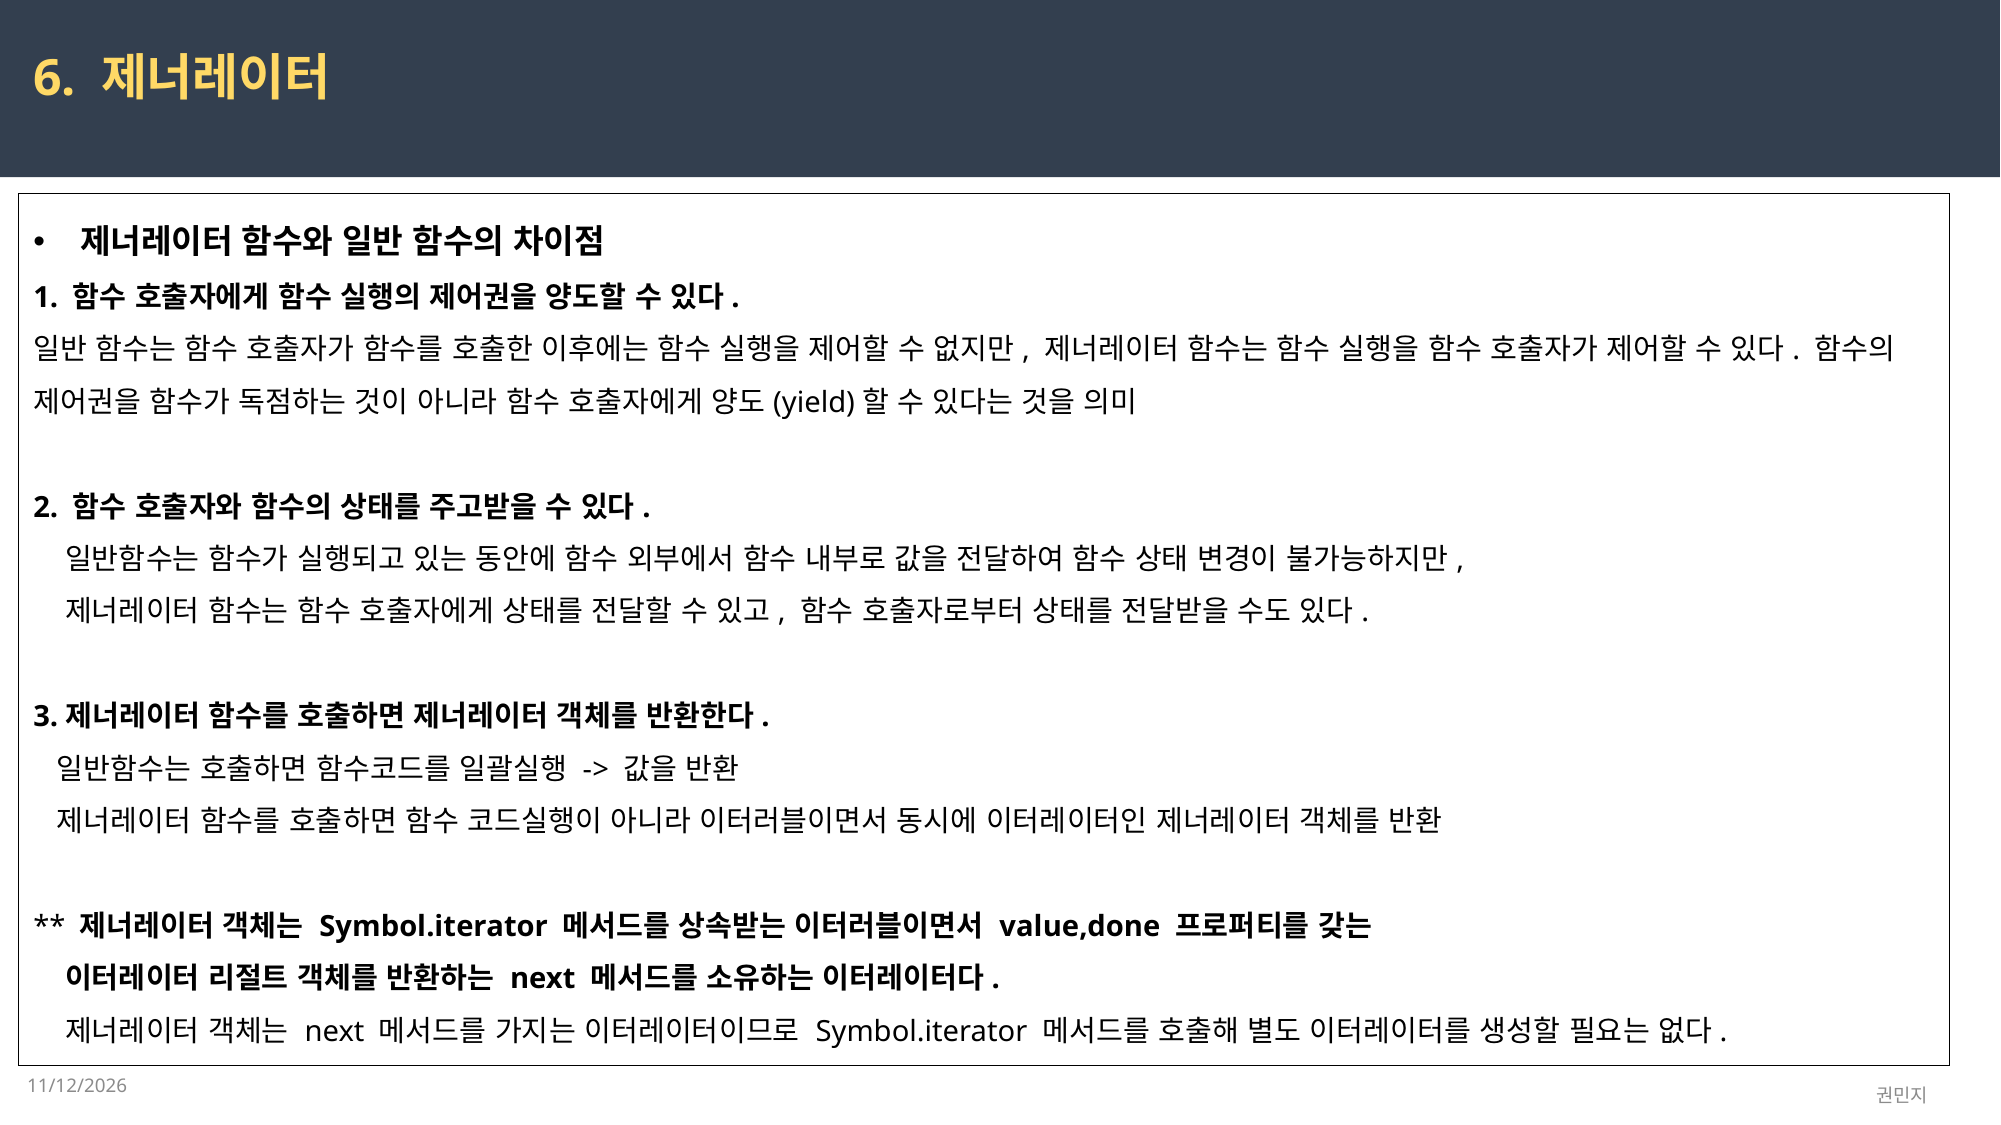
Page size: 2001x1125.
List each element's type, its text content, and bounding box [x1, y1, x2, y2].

footer 권민지 [1805, 1065, 1999, 1125]
text_box 제너레이터 함수와 일반 함수의 차이점 1. 함수 호출자에게 함수 실행의 제어권을 양도할 수 있다. 일반 함수는 함수 호출자가 함수를 호출한 이후에는 함수 실행을 제어할 수 없지만, 제너레이터 함수는 함수 실행을 함수 호출자가 제어할 수 있다. 함수의 제어권을 함수가 독점하는 것이 아니라 함수 호출자에게 양도(yield)할 수 있다는 것을 의미 2. 함수 호출자와 함수의 상태를 주고받을 수 있다. 일반함수는 함수가 실행되고 있는 동안에 함수 외부에서 함수 내부로 값을 전달하여 함수 상태 변경이 불가능하지만, 제너레이터 함수는 함수 호출자에게 상태를 전달할 수 있고, 함수 호출자로부터 상태를 전달받을 수도 있다. 3.제너레이터 함수를 호출하면 제너레이터 객체를 반환한다. 일반함수는 호출하면 함수코드를 일괄실행 -> 값을 반환 제너레이터 함수를 호출하면 함수 코드실행이 아니라 이터러블이면서 동시에 이터레이터인 제너레이터 객체를 반환 ** 제너레이터 객체는 Symbol.iterator 메서드를 상속받는 이터러블이면서 value,done 프로퍼티를 갖는 이터레이터 리절트 객체를 반환하는 next 메서드를 소유하는 이터레이터다. 제너레이터 객체는 next 메서드를 가지는 이터레이터이므로 Symbol.iterator 메서드를 호출해 별도 이터레이터를 생성할 필요는 없다. [18, 193, 1950, 1066]
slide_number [12, 1056, 462, 1117]
text_box 6. 제너레이터 [18, 38, 1985, 113]
text_box [0, 0, 2000, 178]
